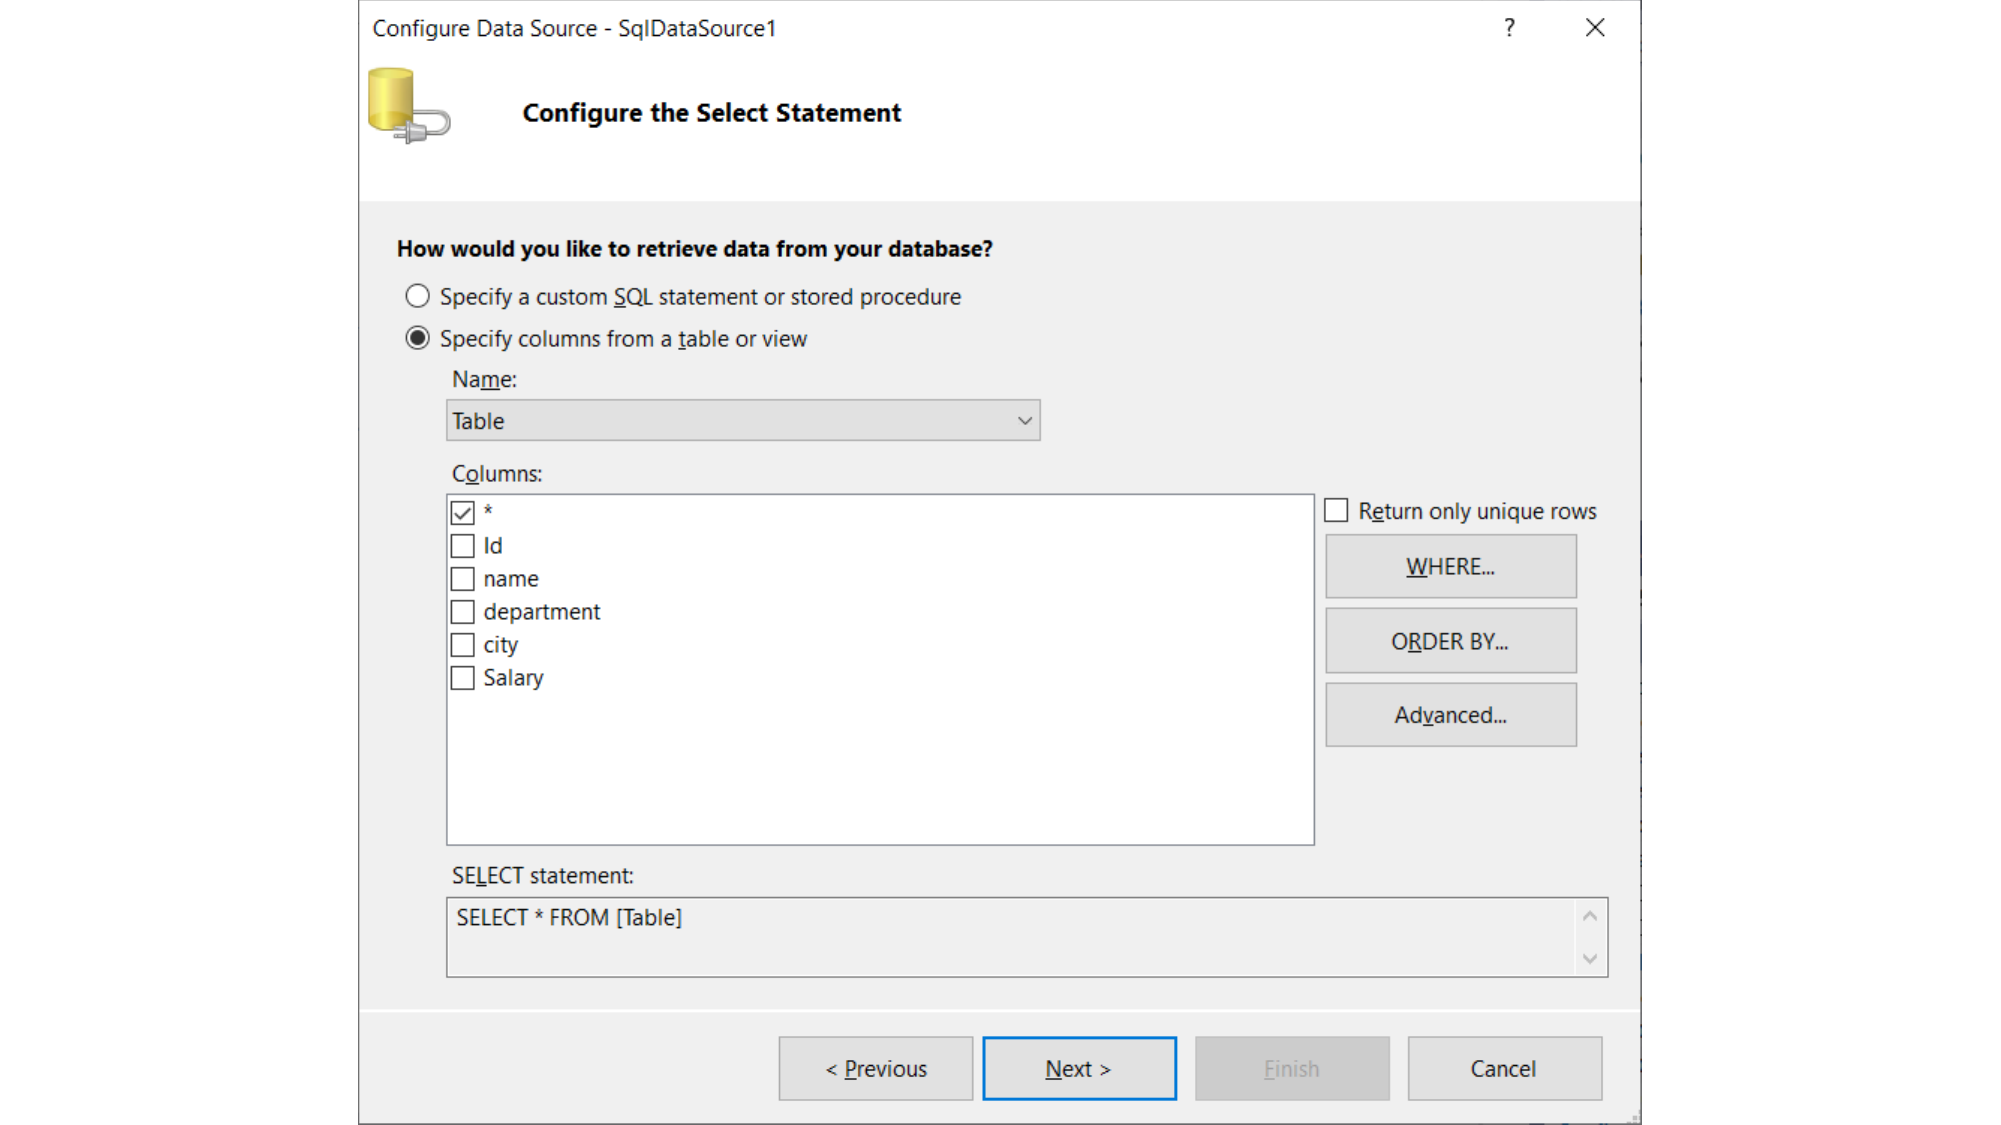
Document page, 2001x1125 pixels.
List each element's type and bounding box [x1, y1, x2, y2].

picture [358, 0, 1642, 1125]
